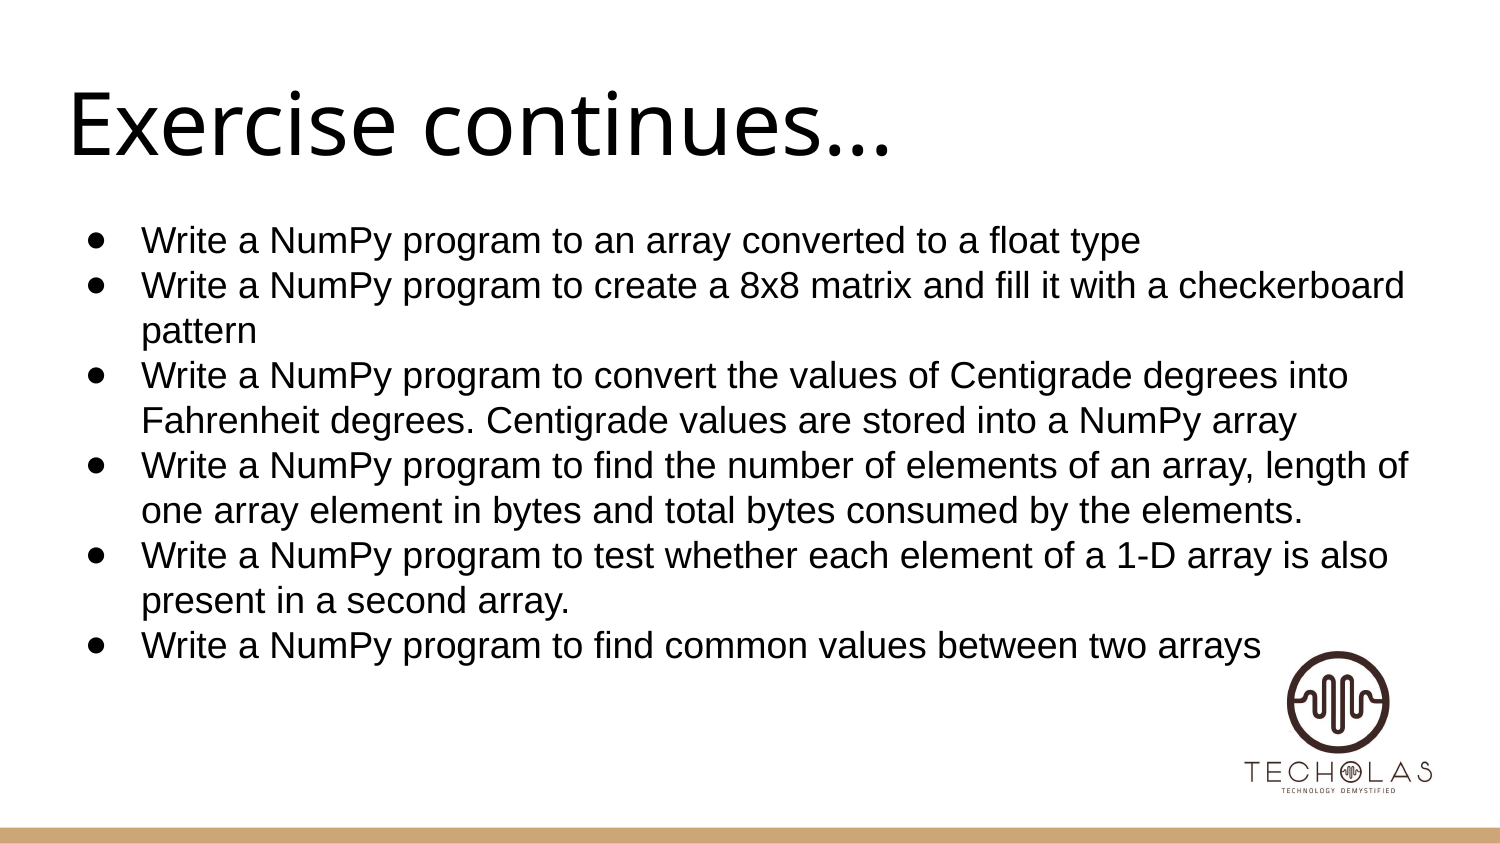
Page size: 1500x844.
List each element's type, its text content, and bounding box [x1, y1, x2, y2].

title Exercise continues... [51, 51, 1449, 189]
list Write a NumPy program to an array converted to a float type Write a NumPy program to create a 8x8 matrix and fill it with a checkerboard pattern Write a NumPy program to convert the values of Centigrade degrees into Fahrenheit degrees. Centigrade values are stored into a NumPy array Write a NumPy program to find the number of elements of an array, length of one array element in bytes and total bytes consumed by the elements. Write a NumPy program to test whether each element of a 1-D array is also present in a second array. Write a NumPy program to find common values between two arrays [51, 200, 1449, 752]
picture [1190, 613, 1500, 827]
